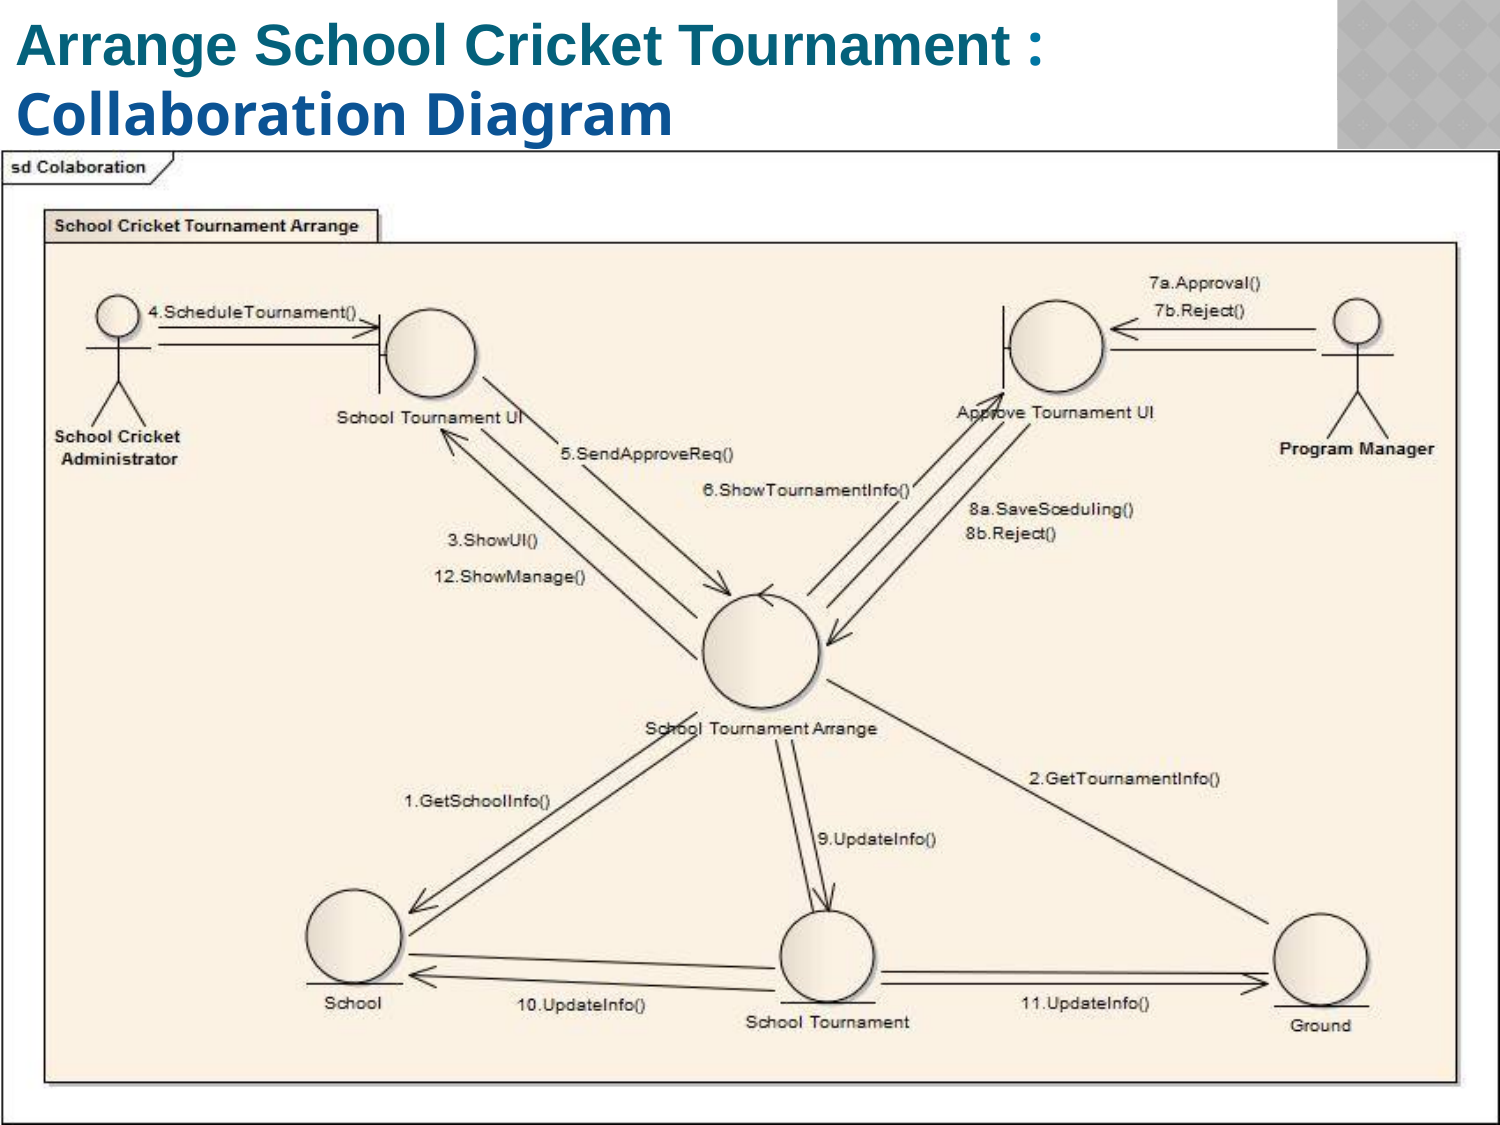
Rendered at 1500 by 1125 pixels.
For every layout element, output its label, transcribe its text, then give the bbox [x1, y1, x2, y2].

text_box Arrange School Cricket Tournament : Collaboration Diagram [0, 0, 1500, 149]
picture [0, 149, 1500, 1125]
